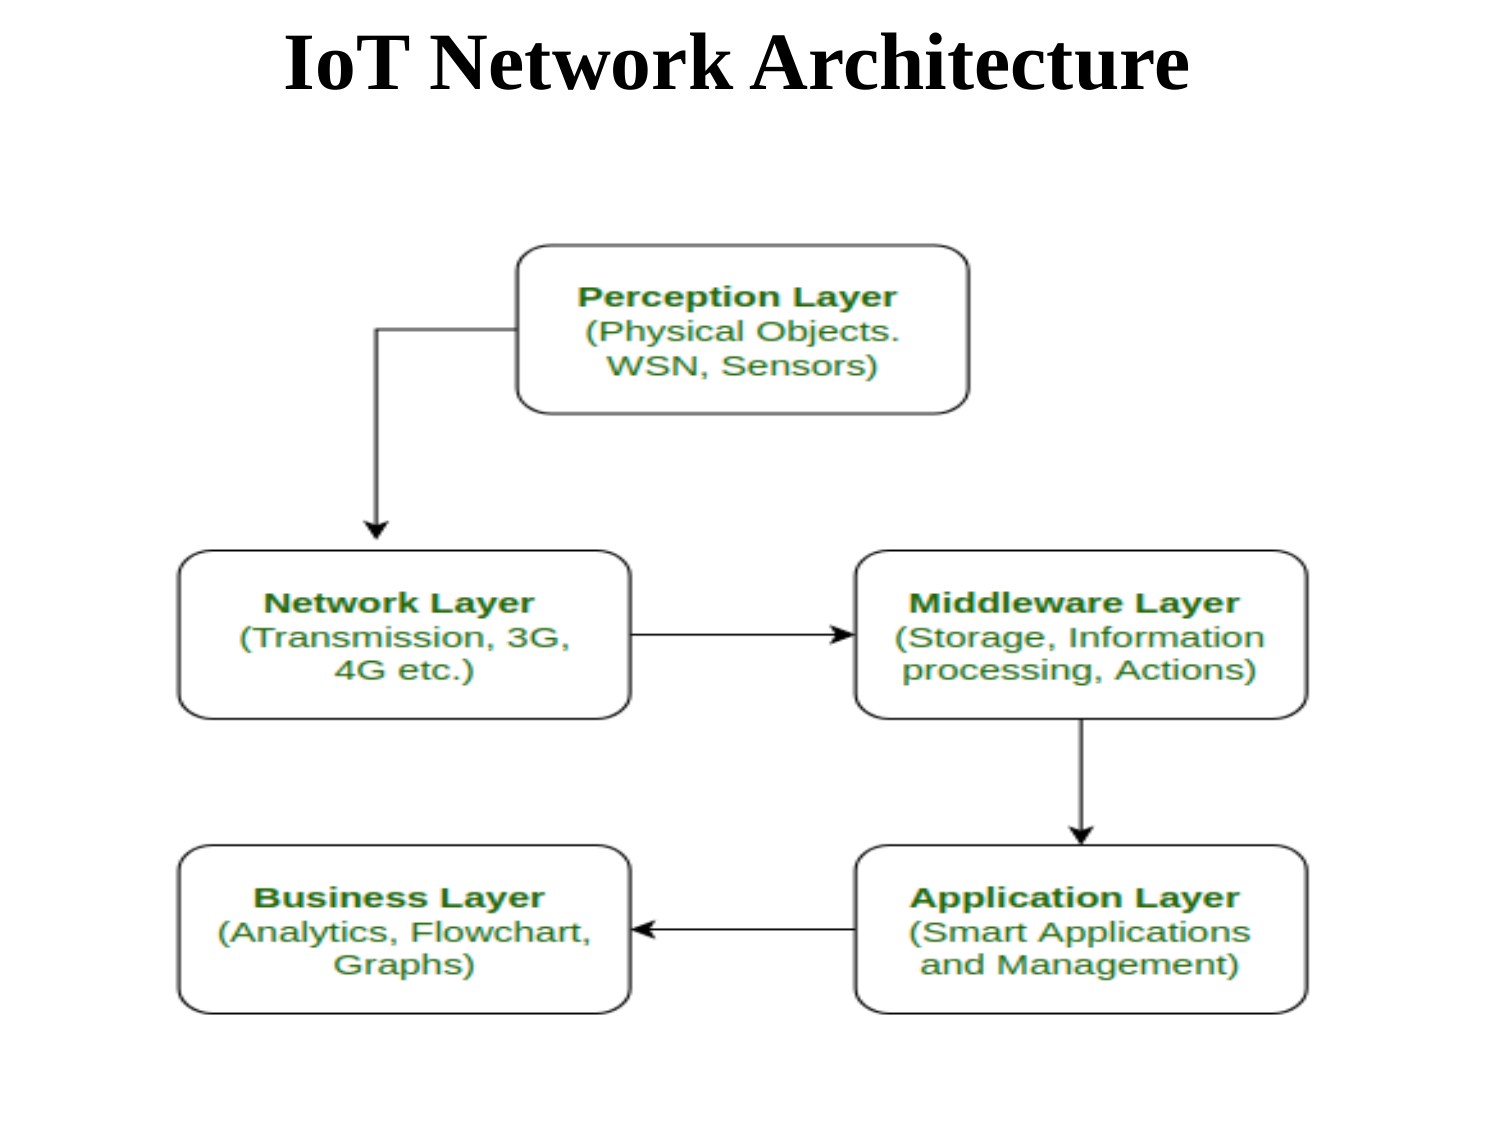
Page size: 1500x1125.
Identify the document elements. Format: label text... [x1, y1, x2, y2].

title IoT Network Architecture [100, 0, 1376, 114]
picture [64, 219, 1412, 1059]
